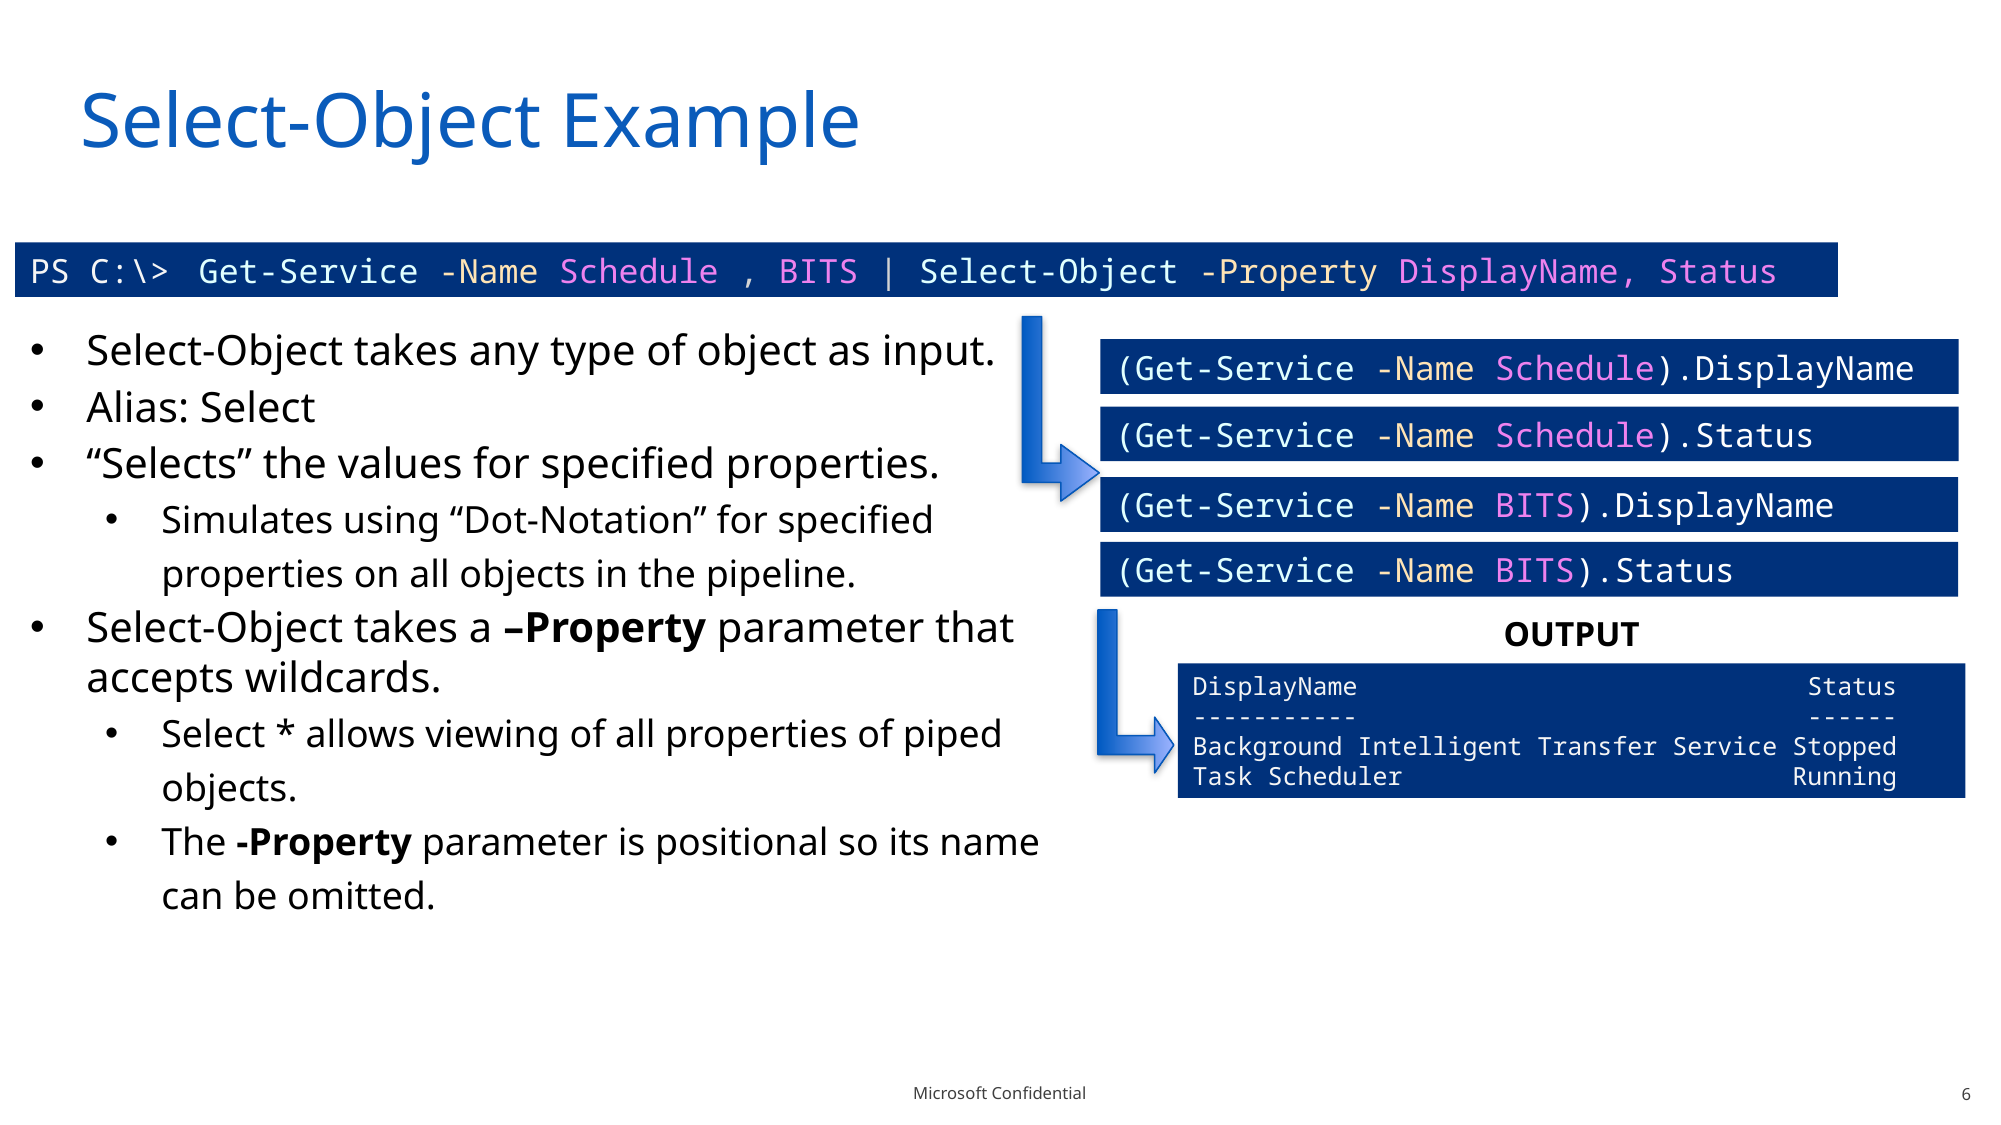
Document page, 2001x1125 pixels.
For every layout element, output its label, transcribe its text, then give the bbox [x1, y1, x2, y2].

text_box [1021, 315, 1101, 502]
text_box (Get-Service -Name BITS).Status [1100, 541, 1959, 597]
list Select-Object takes any type of object as input. Alias: Select “Selects” the values for specified properties. Simulates using “Dot-Notation” for specified properties on all objects in the pipeline. Select-Object takes a –Property parameter that accepts wildcards. Select * allows viewing of all properties of piped objects. The -Property parameter is positional so its name can be omitted. [15, 316, 1057, 1066]
slide_number 6 [1534, 1065, 2000, 1125]
text_box (Get-Service -Name BITS).DisplayName [1100, 477, 1959, 532]
text_box [1097, 609, 1175, 774]
text_box DisplayName Status ----------- ------ Background Intelligent Transfer Service Stopped Task Scheduler Running [1177, 663, 1966, 798]
title Select-Object Example [50, 50, 1900, 163]
text_box PS C:\> Get-Service -Name Schedule , BITS | Select-Object -Property DisplayName, Status [15, 242, 1838, 297]
text_box OUTPUT [1383, 605, 1761, 661]
text_box (Get-Service -Name Schedule).Status [1100, 406, 1959, 462]
text_box (Get-Service -Name Schedule).DisplayName [1100, 339, 1959, 394]
